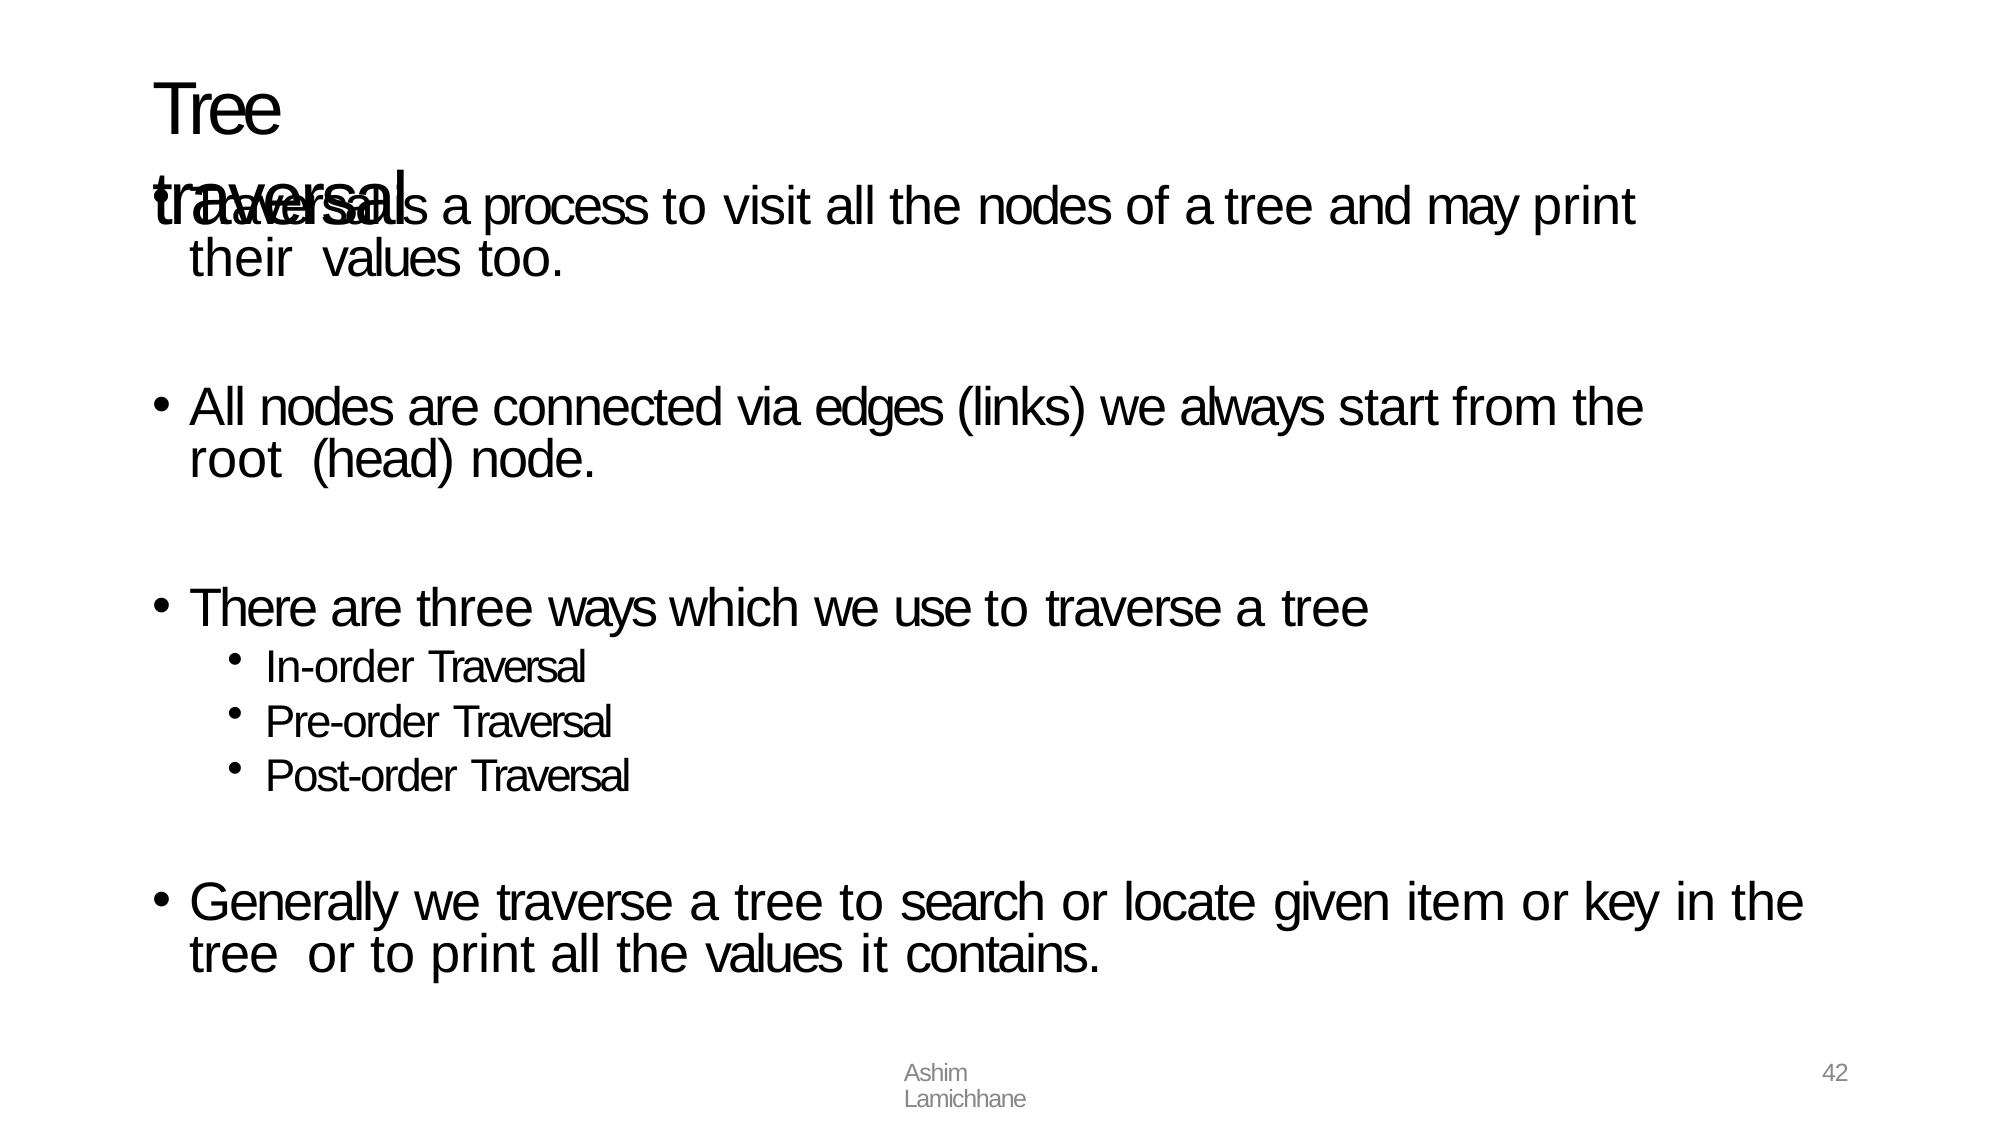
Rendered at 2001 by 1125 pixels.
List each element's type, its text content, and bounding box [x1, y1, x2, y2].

title Tree traversal [150, 57, 553, 167]
text_box Traversal is a process to visit all the nodes of a tree and may print their values too. All nodes are connected via edges (links) we always start from the root (head) node. There are three ways which we use to traverse a tree In-order Traversal Pre-order Traversal Post-order Traversal Generally we traverse a tree to search or locate given item or key in the tree or to print all the values it contains. [150, 167, 1840, 984]
footer Ashim Lamichhane [901, 1060, 1098, 1125]
slide_number 42 [1817, 1060, 1852, 1125]
